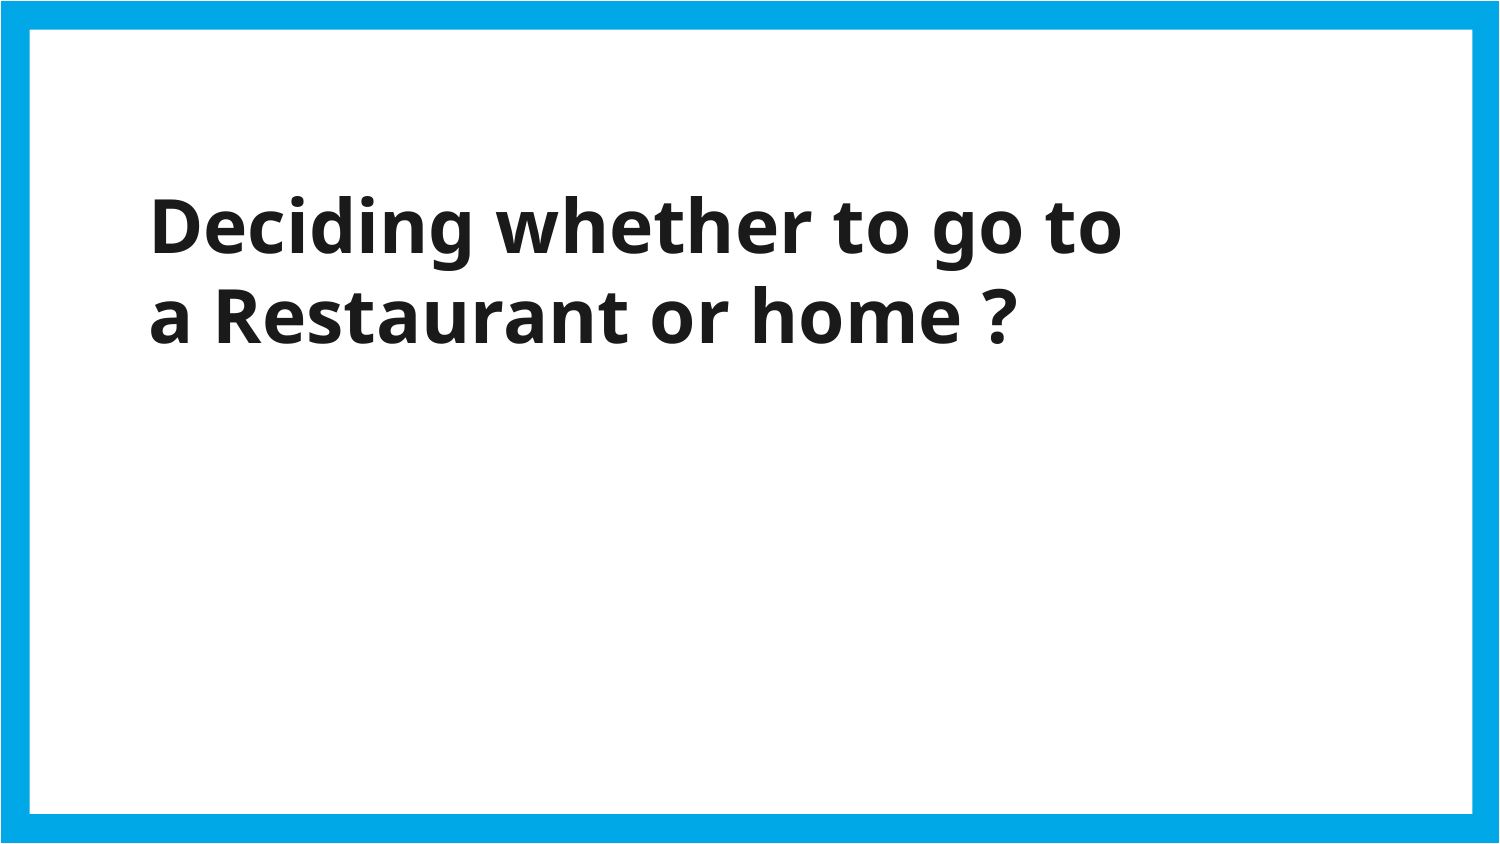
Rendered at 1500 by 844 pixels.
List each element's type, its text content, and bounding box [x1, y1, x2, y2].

title Deciding whether to go to a Restaurant or home ? [133, 131, 1193, 374]
